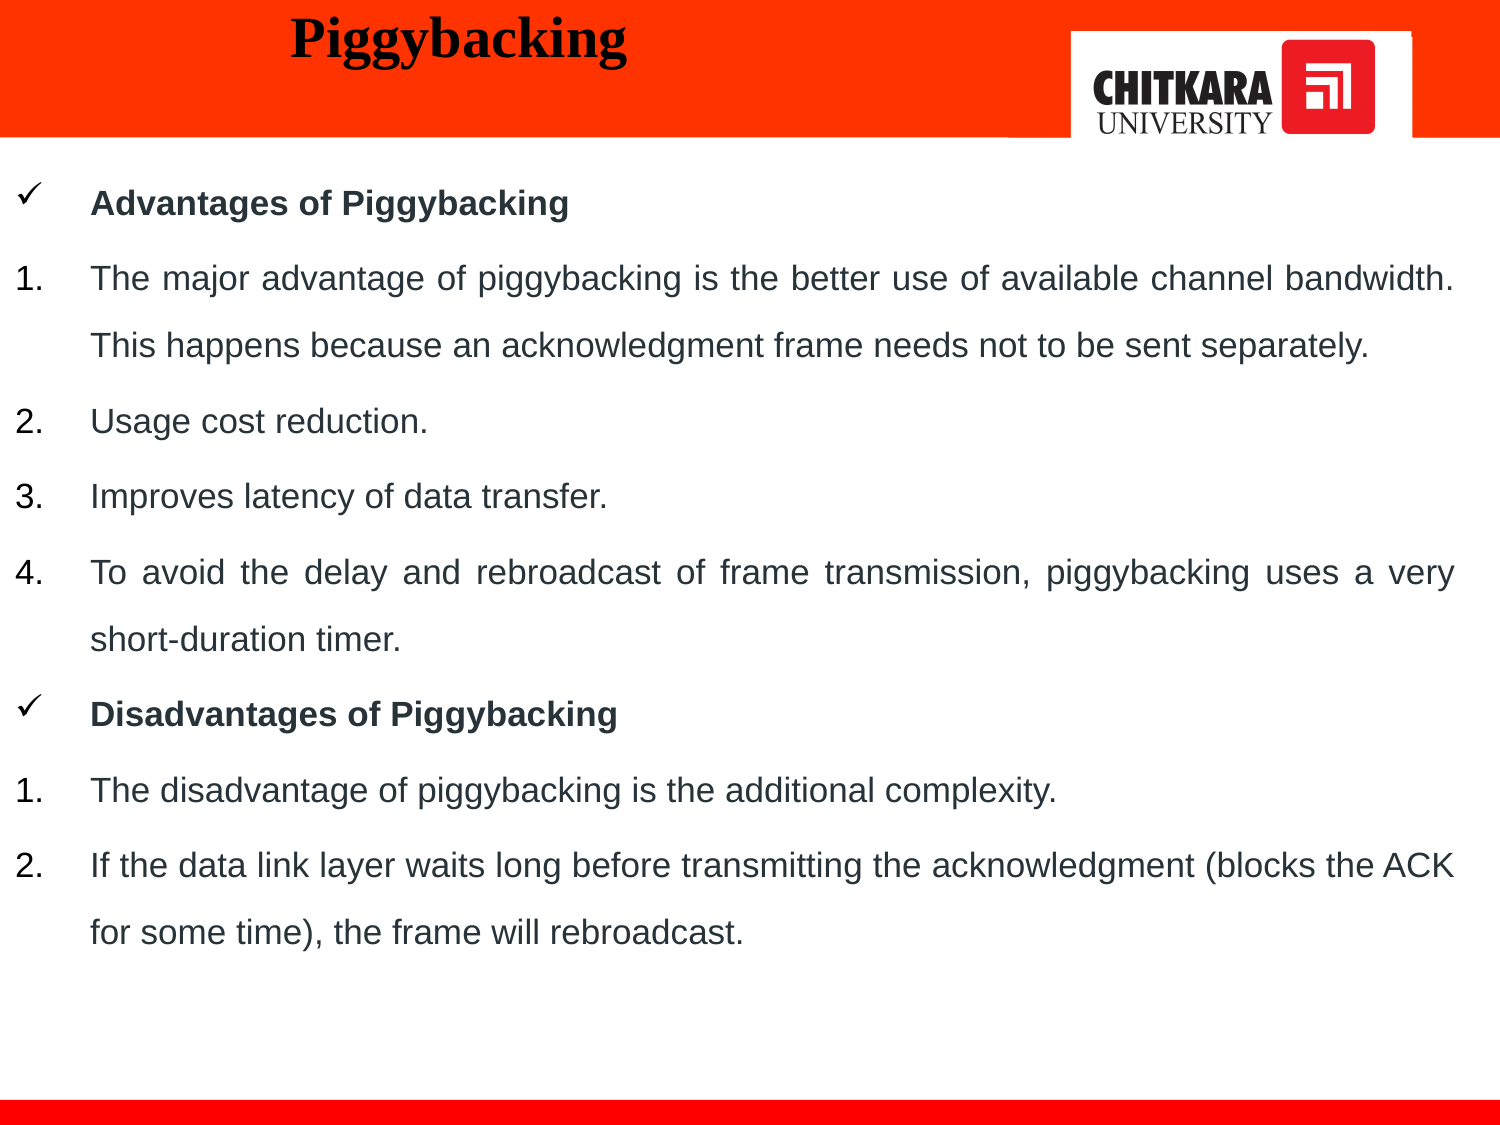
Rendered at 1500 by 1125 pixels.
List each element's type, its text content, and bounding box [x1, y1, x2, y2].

picture [1074, 37, 1390, 138]
list Advantages of Piggybacking The major advantage of piggybacking is the better use of available channel bandwidth. This happens because an acknowledgment frame needs not to be sent separately. Usage cost reduction. Improves latency of data transfer. To avoid the delay and rebroadcast of frame transmission, piggybacking uses a very short-duration timer. Disadvantages of Piggybacking The disadvantage of piggybacking is the additional complexity. If the data link layer waits long before transmitting the acknowledgment (blocks the ACK for some time), the frame will rebroadcast. [0, 147, 1470, 1082]
title Piggybacking [0, 0, 900, 147]
